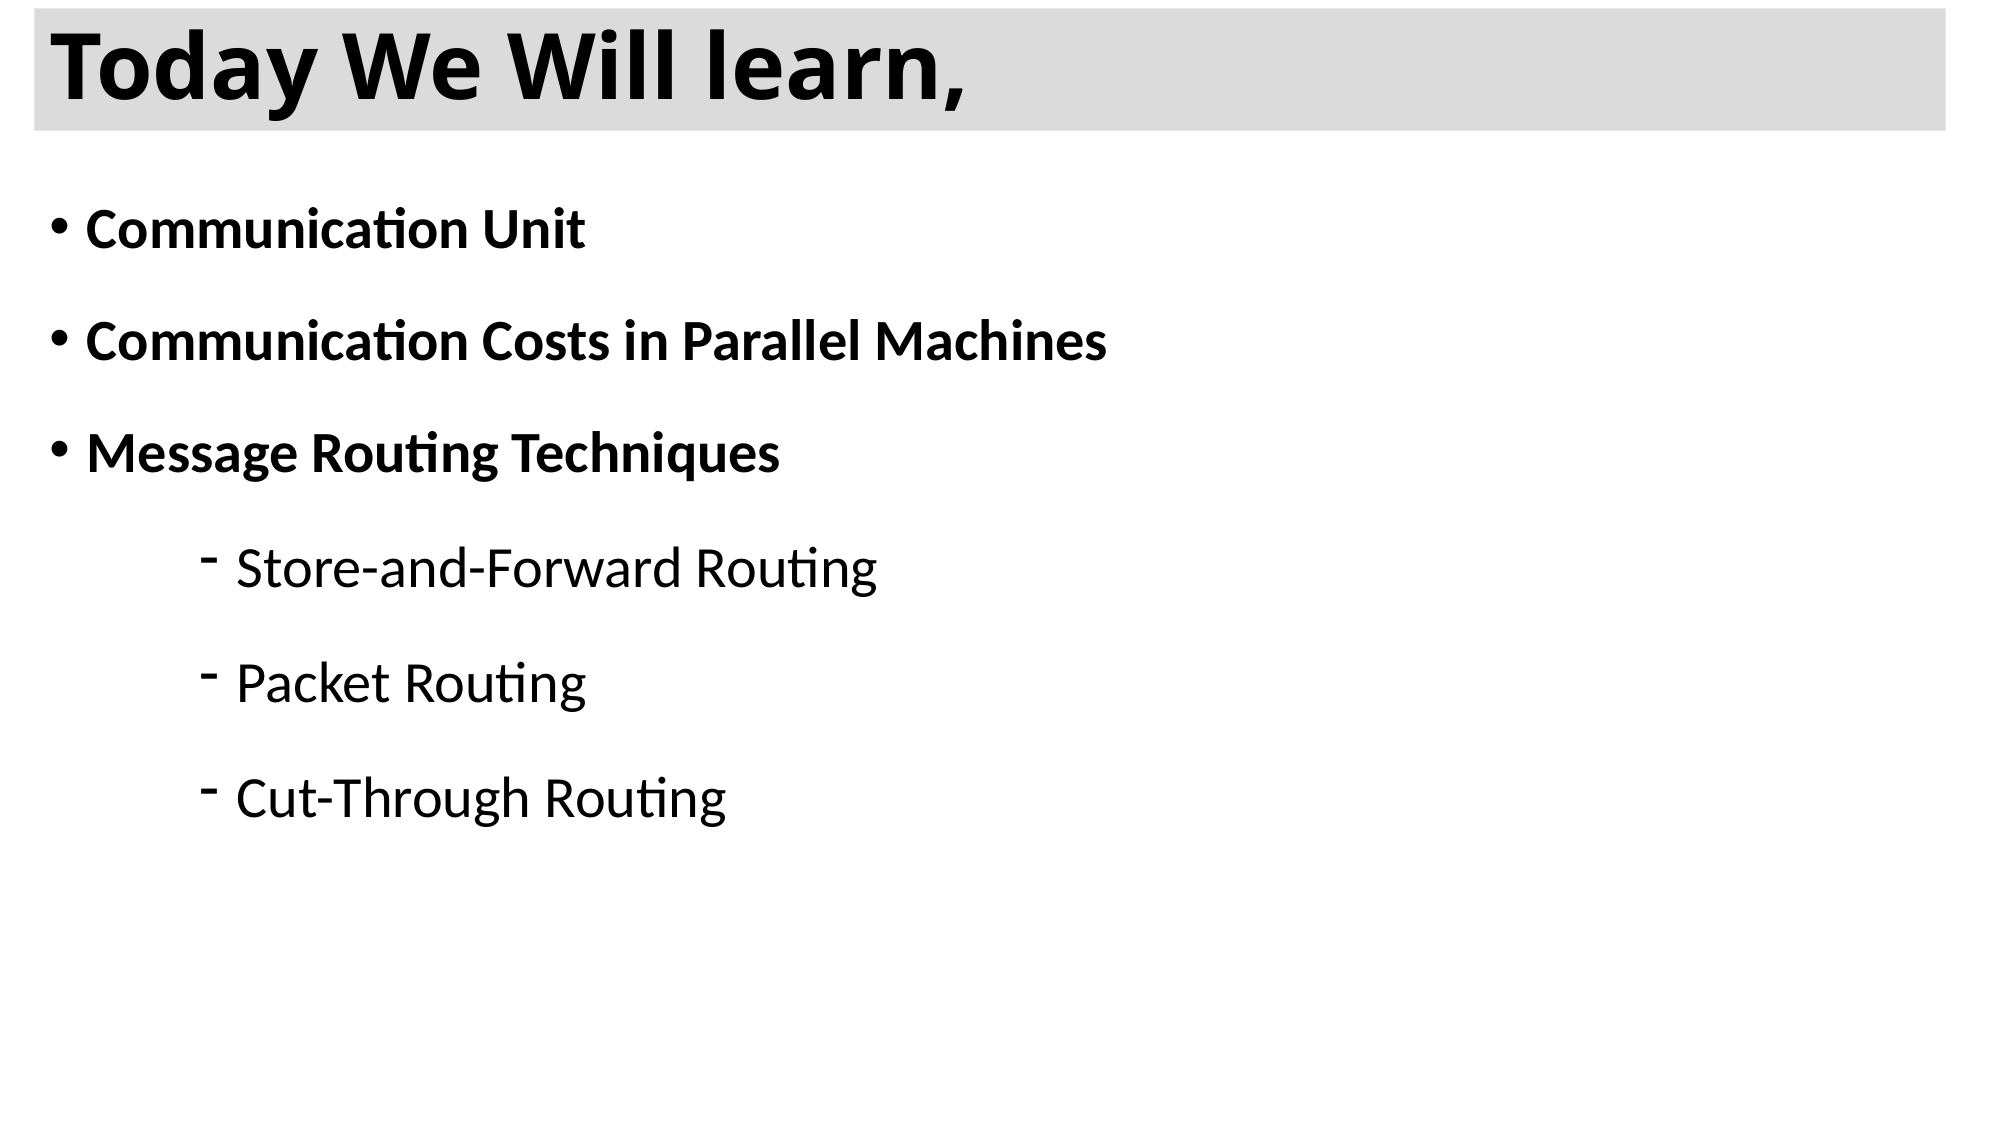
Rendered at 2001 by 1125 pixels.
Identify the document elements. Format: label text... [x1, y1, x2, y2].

list Communication Unit Communication Costs in Parallel Machines Message Routing Techniques Store-and-Forward Routing Packet Routing Cut-Through Routing [34, 162, 1946, 1089]
title Today We Will learn, [34, 8, 1946, 131]
